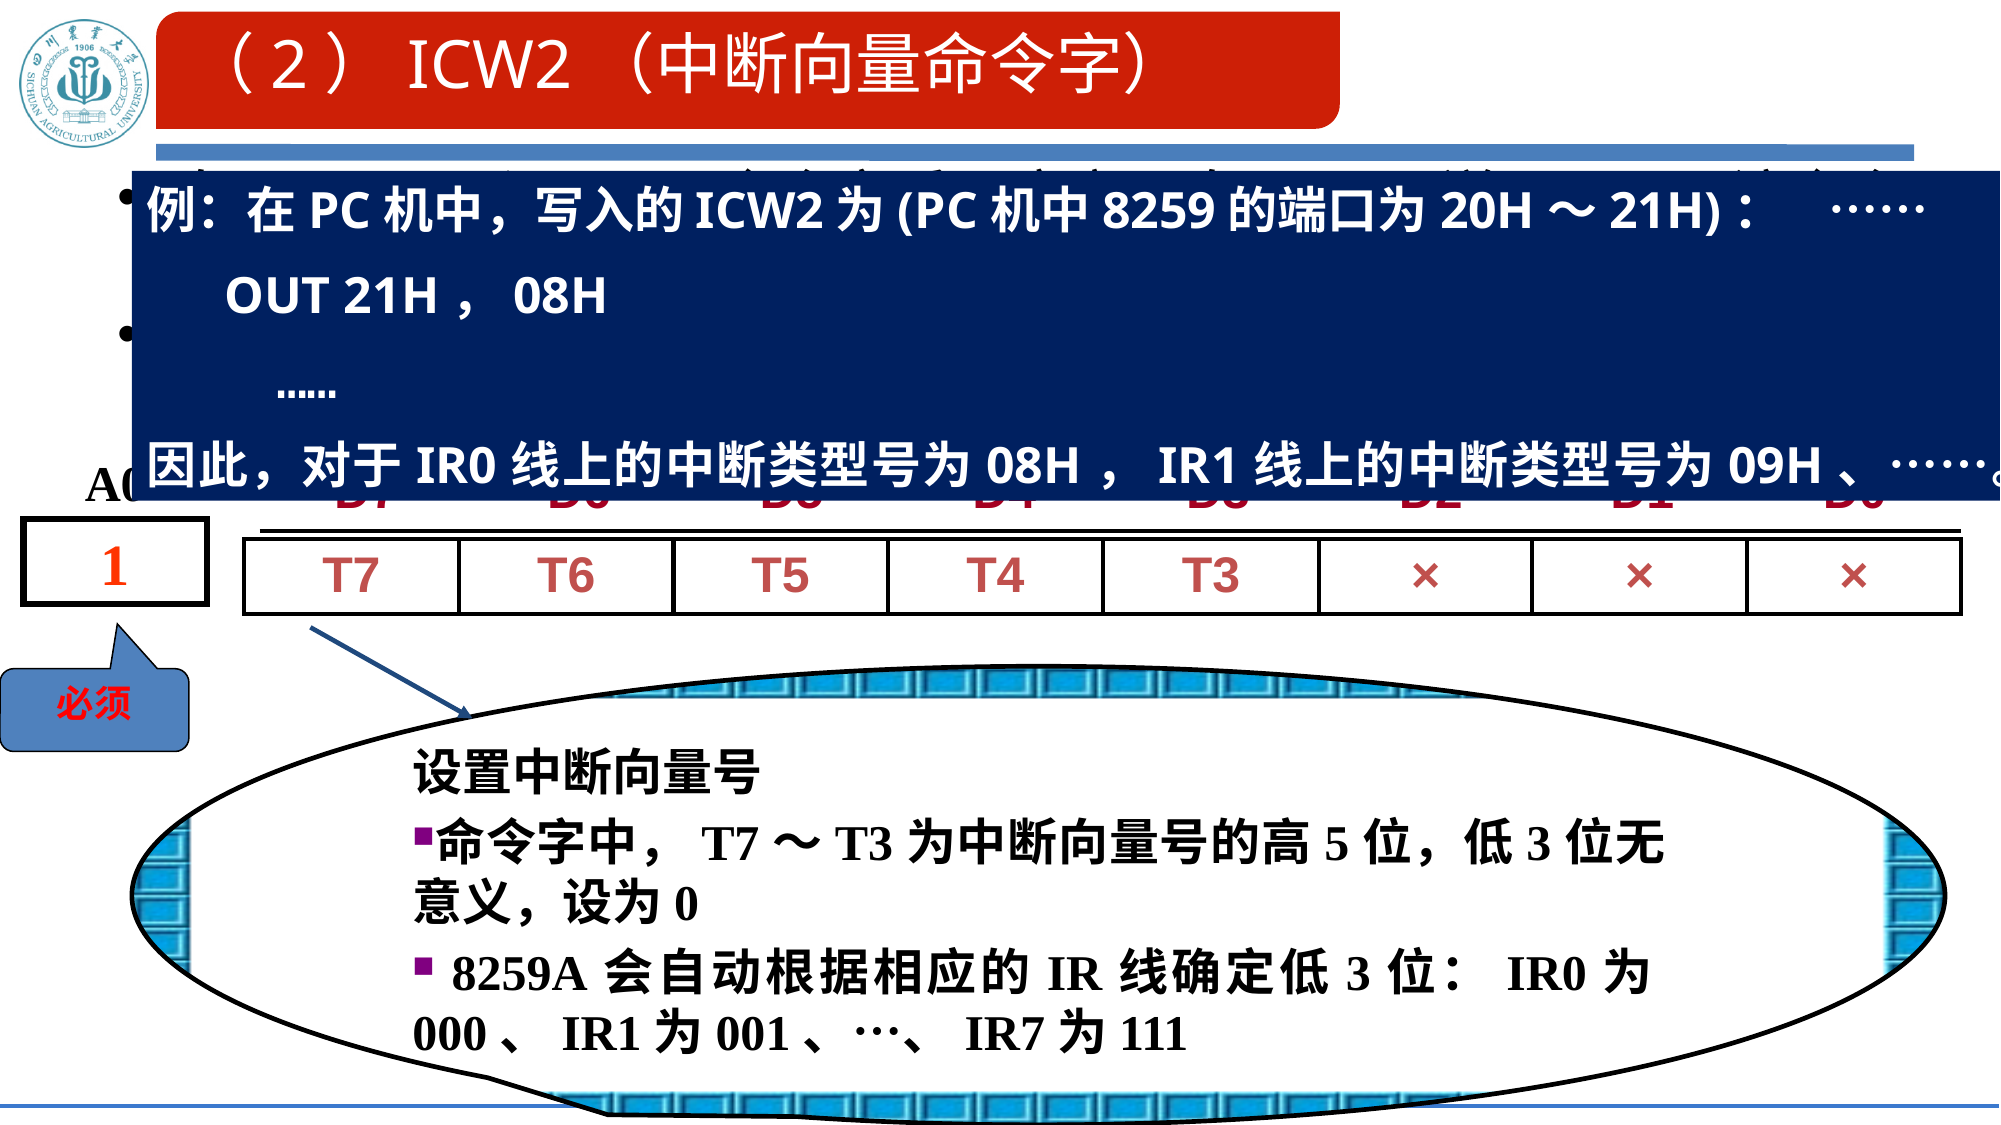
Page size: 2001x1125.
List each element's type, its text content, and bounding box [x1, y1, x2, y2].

table_header D6 [473, 501, 685, 529]
table_header × [1321, 541, 1530, 612]
text_box 必须 [0, 623, 189, 752]
table_header D5 [685, 501, 898, 529]
table_header T7 [246, 541, 457, 612]
table_header T5 [676, 541, 886, 612]
table_header D1 [1536, 501, 1748, 529]
list 向8259A写入ICW1命令字后，应立即向8259A送ICW2。该命令写入高位端口。 ICW2用于确定8259A每根IR线上的中断向量号；（其实相当于确定IR0线上的中断向量号） [102, 160, 1946, 442]
table_header D3 [1111, 501, 1325, 529]
text_box 例：在PC机中，写入的ICW2为(PC机中8259的端口为20H～21H)： …… OUT 21H，08H …… 因此，对于IR0线上的中断类型号为08H，IR1线上的中断类型号为09H、……。 [131, 170, 2000, 501]
text_box [310, 627, 473, 719]
table_header × [1749, 541, 1959, 612]
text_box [23, 444, 208, 606]
table_header T3 [1105, 541, 1317, 612]
table_header D2 [1325, 501, 1536, 529]
table_header × [1534, 541, 1745, 612]
table_header T6 [461, 541, 671, 612]
table_header T4 [890, 541, 1101, 612]
text_box 设置中断向量号 命令字中，T7～T3为中断向量号的高5位，低3位无意义，设为0 8259A会自动根据相应的IR线确定低3位：IR0为000、IR1为001、…、IR7为111 [131, 666, 1946, 1125]
table_header D0 [1748, 501, 1961, 529]
table_header D4 [898, 501, 1111, 529]
title （2）ICW2（中断向量命令字） [173, 14, 1879, 153]
table_header D7 [260, 501, 473, 529]
